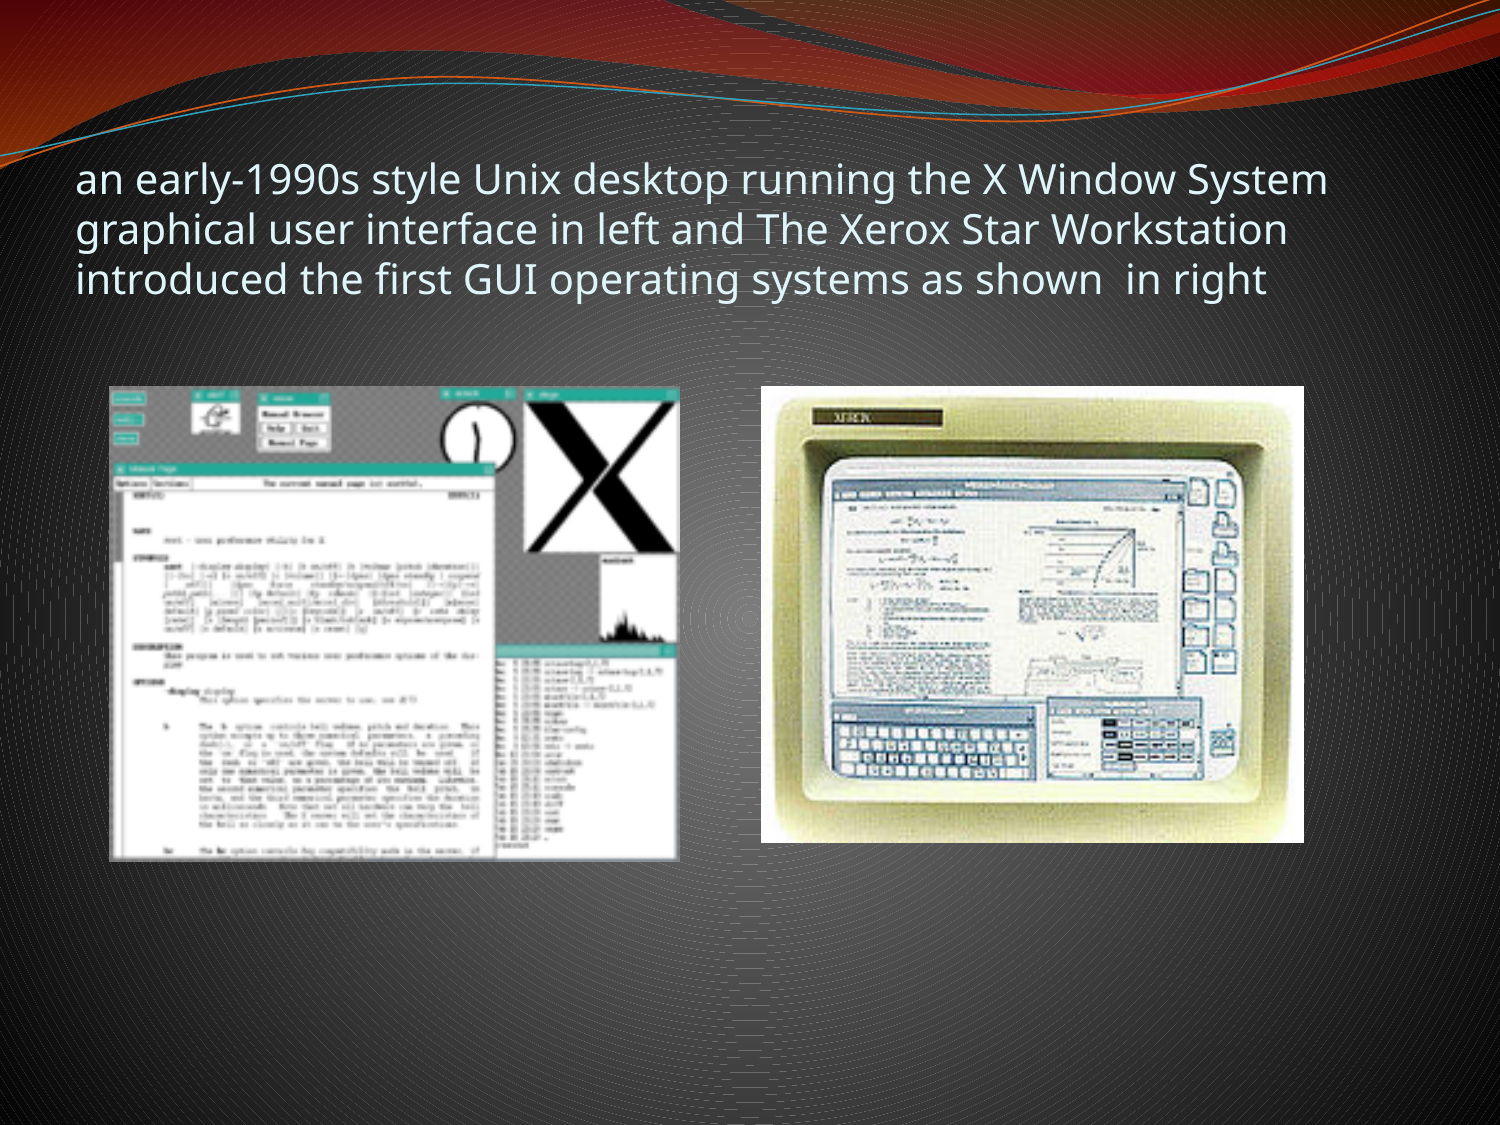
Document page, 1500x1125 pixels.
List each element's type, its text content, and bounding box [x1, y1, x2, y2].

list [761, 386, 1305, 843]
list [109, 386, 680, 862]
title an early-1990s style Unix desktop running the X Window System graphical user interface in left and The Xerox Star Workstation introduced the first GUI operating systems as shown in right [75, 115, 1425, 303]
